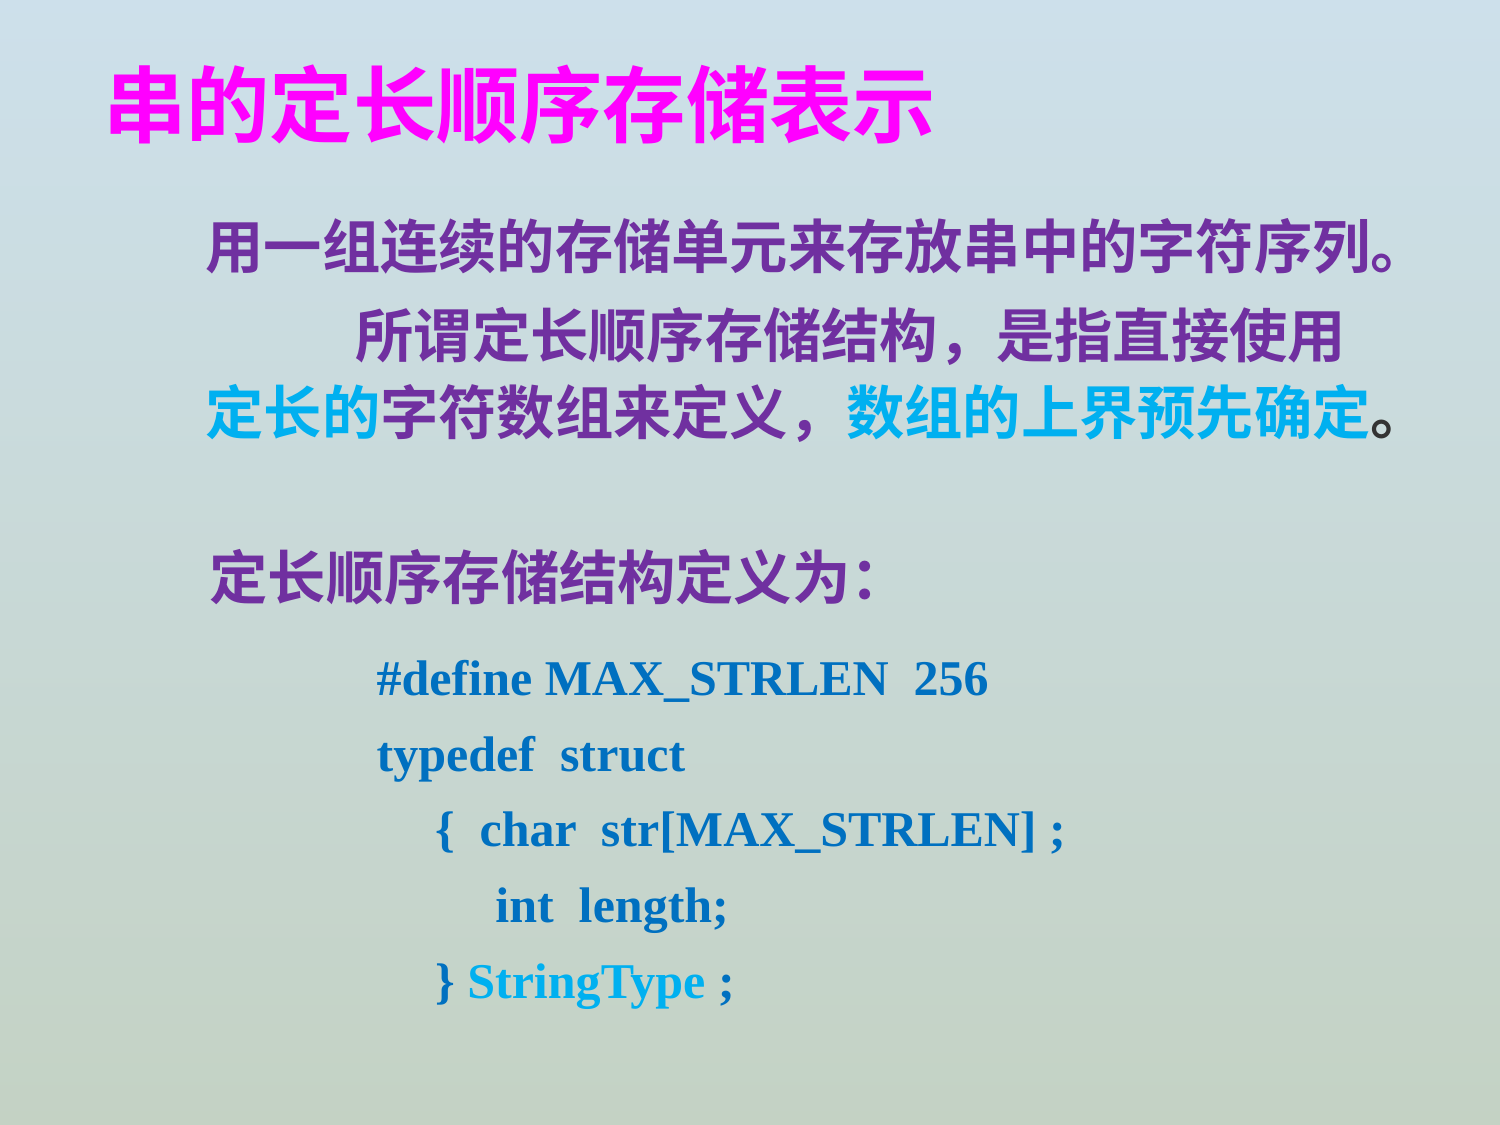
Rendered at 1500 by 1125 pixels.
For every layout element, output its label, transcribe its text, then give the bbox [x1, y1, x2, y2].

text_box #define MAX_STRLEN 256 typedef struct { char str[MAX_STRLEN] ; int length; } StringType ; [361, 631, 1112, 1017]
title 串的定长顺序存储表示 [88, 23, 1400, 161]
text_box 定长顺序存储结构定义为： [195, 526, 946, 619]
text_box 用一组连续的存储单元来存放串中的字符序列。 所谓定长顺序存储结构，是指直接使用定长的字符数组来定义，数组的上界预先确定。 [190, 196, 1410, 463]
